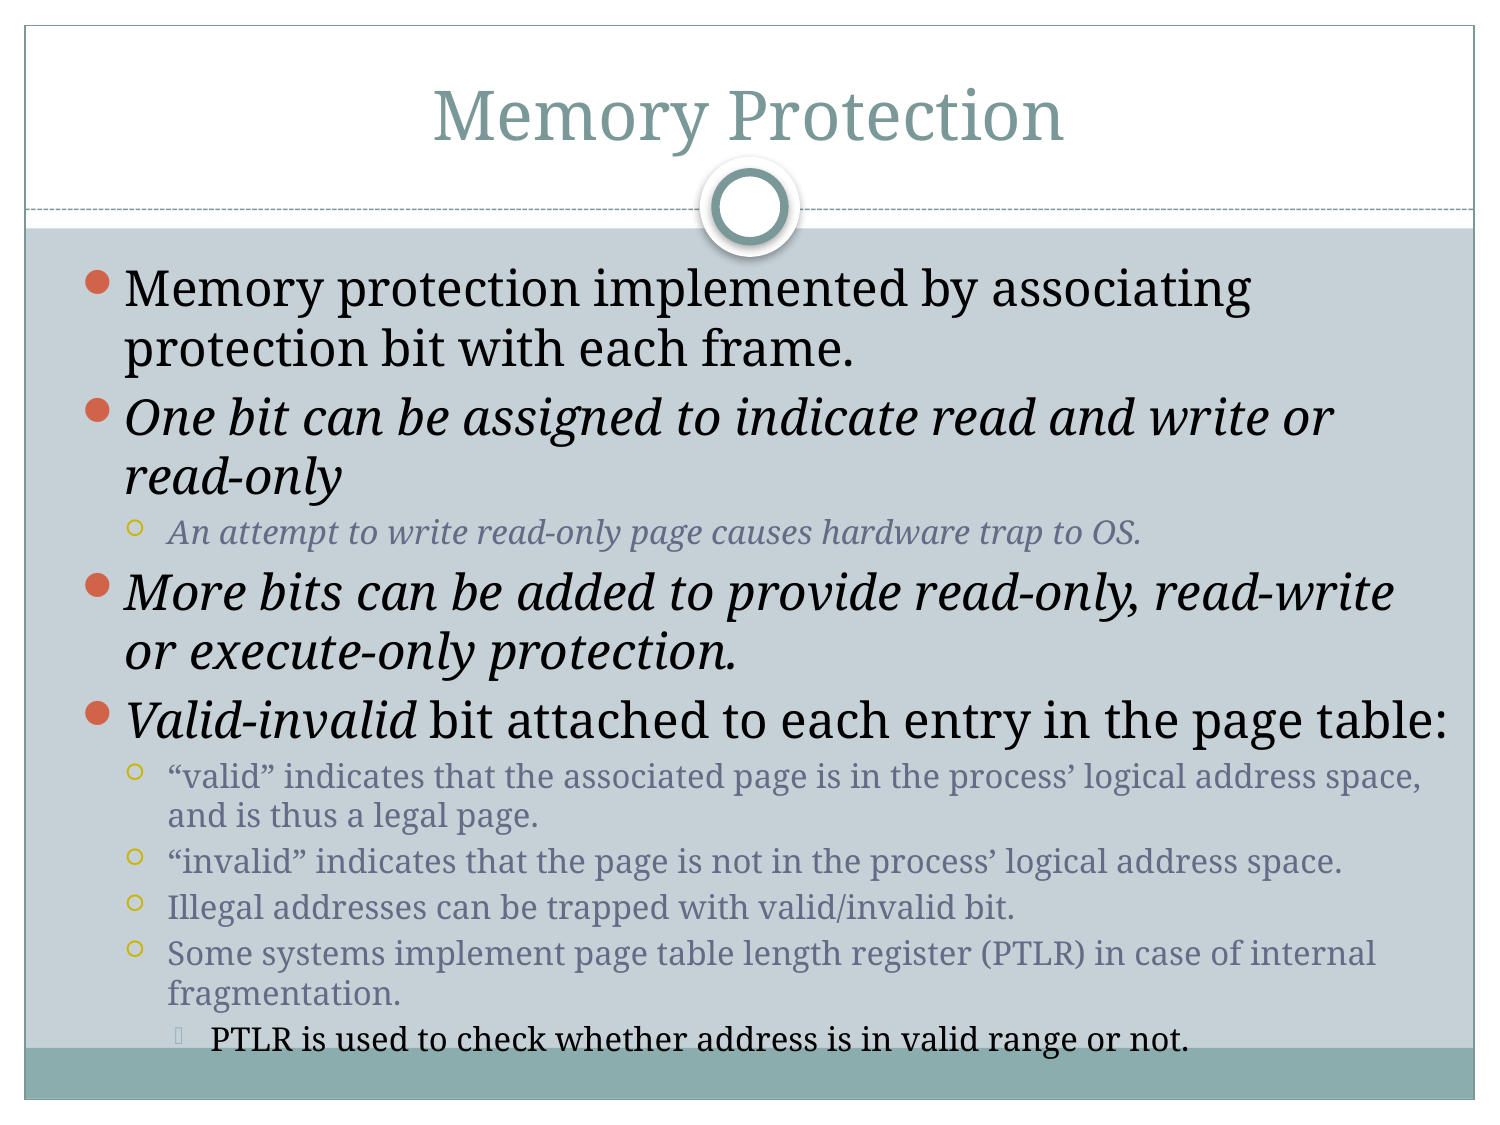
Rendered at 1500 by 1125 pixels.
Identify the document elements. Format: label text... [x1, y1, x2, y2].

title Memory Protection [49, 37, 1450, 162]
list Memory protection implemented by associating protection bit with each frame. One bit can be assigned to indicate read and write or read-only An attempt to write read-only page causes hardware trap to OS. More bits can be added to provide read-only, read-write or execute-only protection. Valid-invalid bit attached to each entry in the page table: “valid” indicates that the associated page is in the process’ logical address space, and is thus a legal page. “invalid” indicates that the page is not in the process’ logical address space. Illegal addresses can be trapped with valid/invalid bit. Some systems implement page table length register (PTLR) in case of internal fragmentation. PTLR is used to check whether address is in valid range or not. [67, 249, 1467, 1088]
